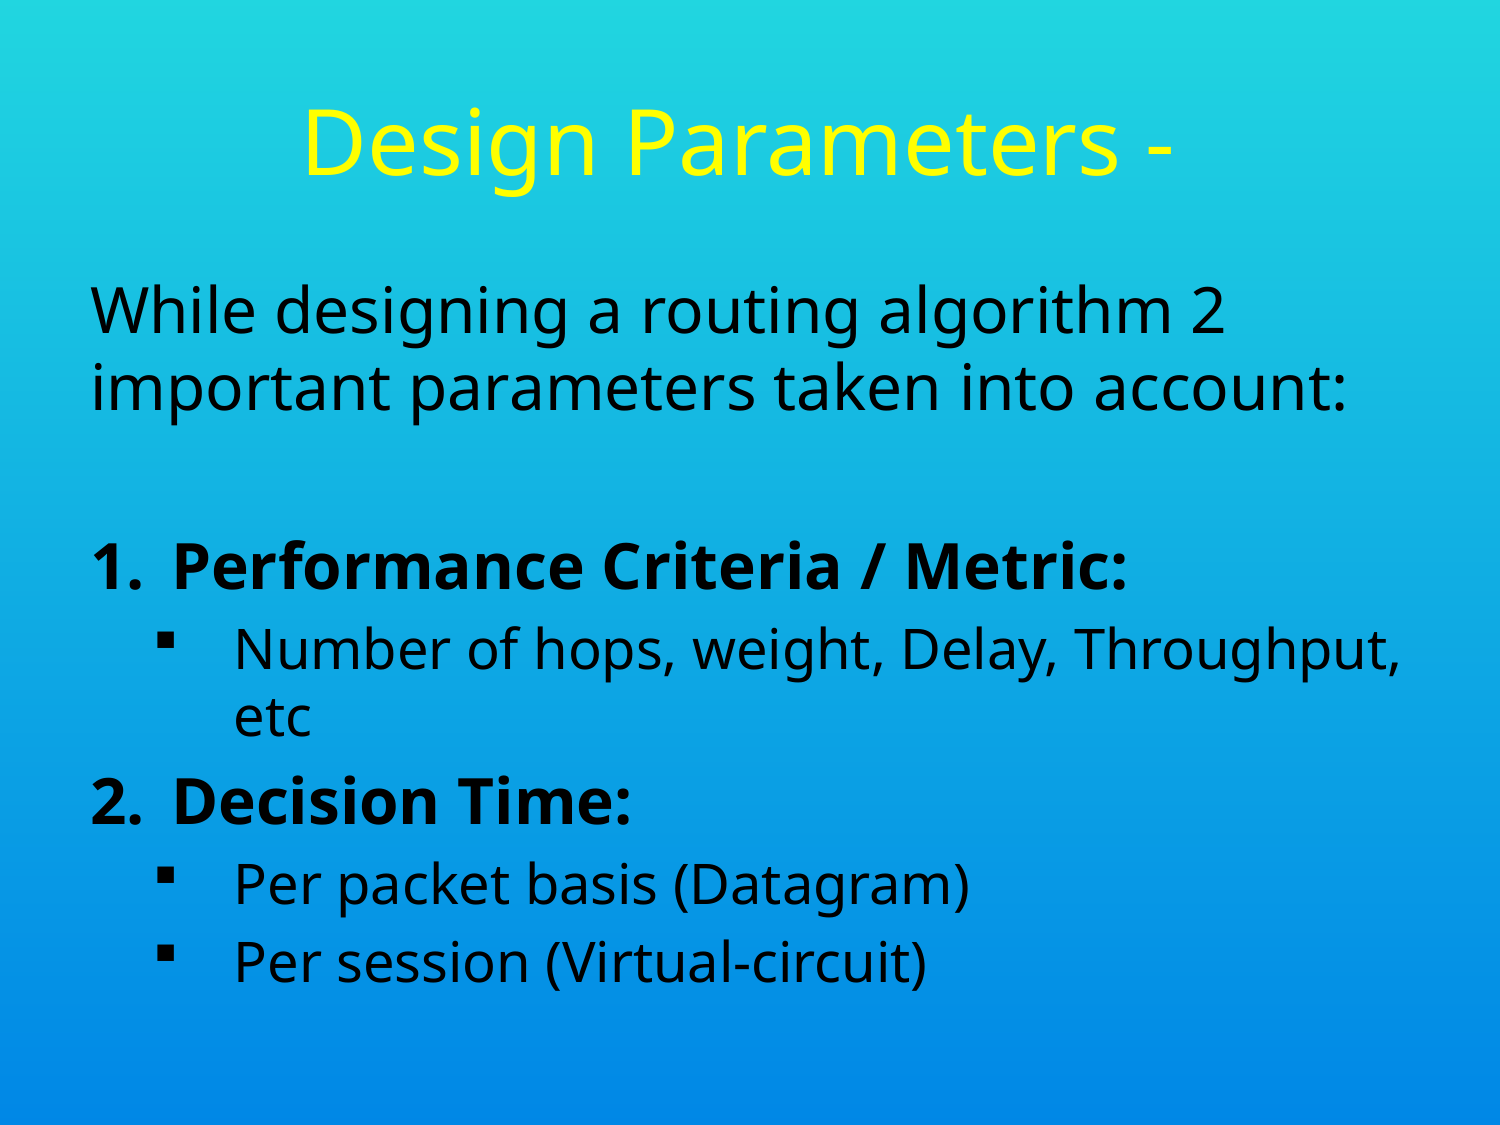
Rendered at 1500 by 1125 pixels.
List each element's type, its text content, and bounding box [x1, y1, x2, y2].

list While designing a routing algorithm 2 important parameters taken into account: Performance Criteria / Metric: Number of hops, weight, Delay, Throughput, etc Decision Time: Per packet basis (Datagram) Per session (Virtual-circuit) [75, 262, 1425, 1005]
title Design Parameters - [75, 45, 1425, 233]
